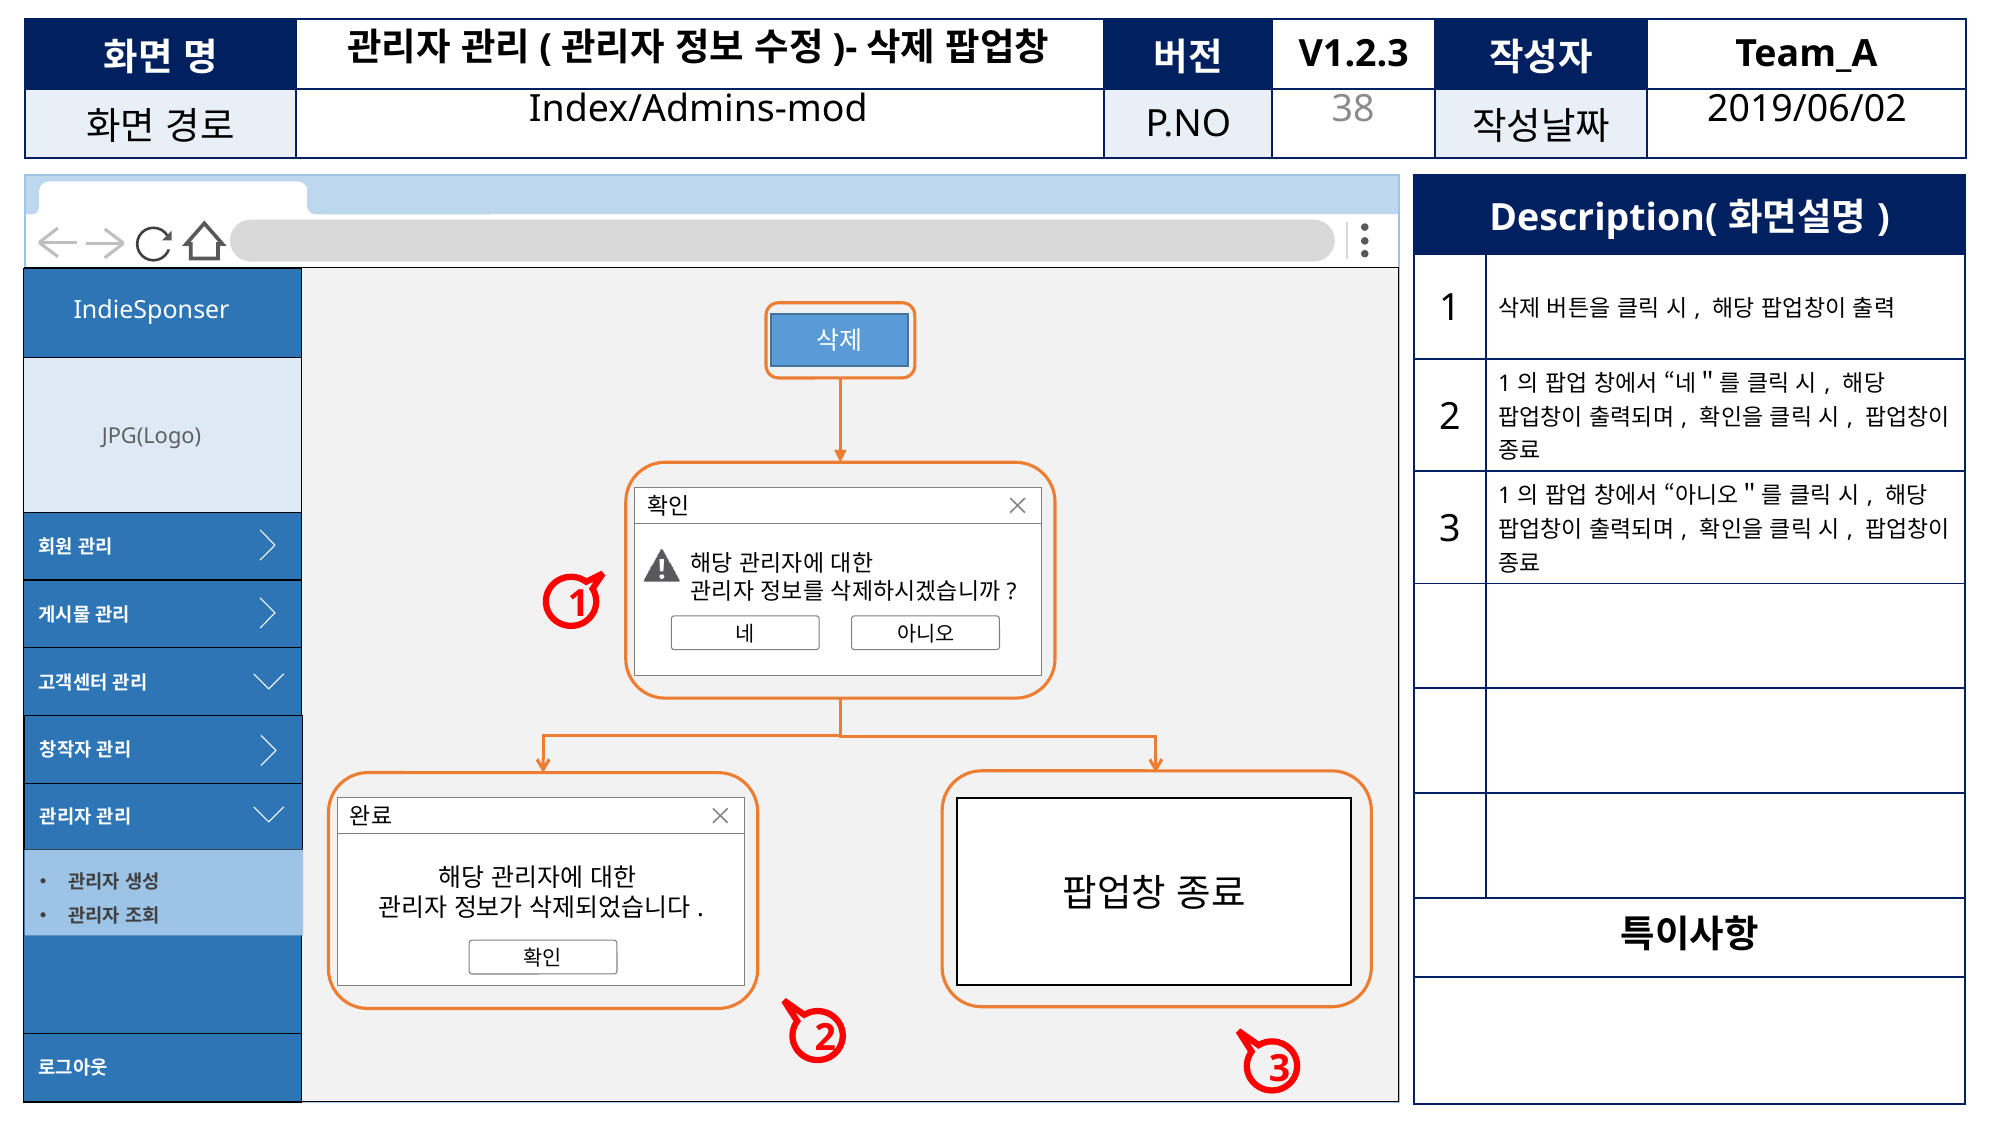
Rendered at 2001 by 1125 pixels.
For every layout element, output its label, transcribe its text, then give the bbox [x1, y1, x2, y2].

table_cell 특이사항 [1415, 899, 1964, 976]
table_header Description(화면설명) [1415, 176, 1964, 253]
table_cell [1415, 584, 1485, 687]
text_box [625, 462, 1078, 700]
list Index/Admins-mod [295, 81, 1102, 138]
text_box 1 [544, 572, 604, 627]
list 2019/06/02 [1648, 81, 1966, 138]
table_cell [1487, 794, 1964, 897]
table_cell [1415, 978, 1964, 1103]
table_cell 1 [1415, 255, 1485, 358]
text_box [654, 586, 729, 884]
text_box [764, 301, 916, 379]
table_cell 2 [1415, 360, 1485, 470]
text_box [960, 577, 1036, 770]
table_cell [1415, 794, 1485, 897]
slide_number 37 [1272, 80, 1435, 138]
table_cell 삭제 버튼을 클릭 시, 해당 팝업창이 출력 [1487, 255, 1964, 358]
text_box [942, 770, 1372, 1009]
table_cell 1의 팝업 창에서 “네＂를 클릭 시, 해당 팝업창이 출력되며, 확인을 클릭 시, 팝업창이 종료 [1487, 360, 1964, 470]
table_cell [1487, 689, 1964, 792]
list 관리자 관리(관리자 정보 수정)-삭제 팝업창 [295, 20, 1102, 77]
table_cell [1487, 584, 1964, 687]
text_box 2 [783, 999, 844, 1062]
table_cell 1의 팝업 창에서 “아니오＂를 클릭 시, 해당 팝업창이 출력되며, 확인을 클릭 시, 팝업창이 종료 [1487, 472, 1964, 583]
text_box 삭제 [770, 313, 909, 367]
table_cell [1415, 689, 1485, 792]
text_box 3 [1237, 1030, 1299, 1092]
table_cell 3 [1415, 472, 1485, 583]
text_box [328, 772, 758, 1011]
